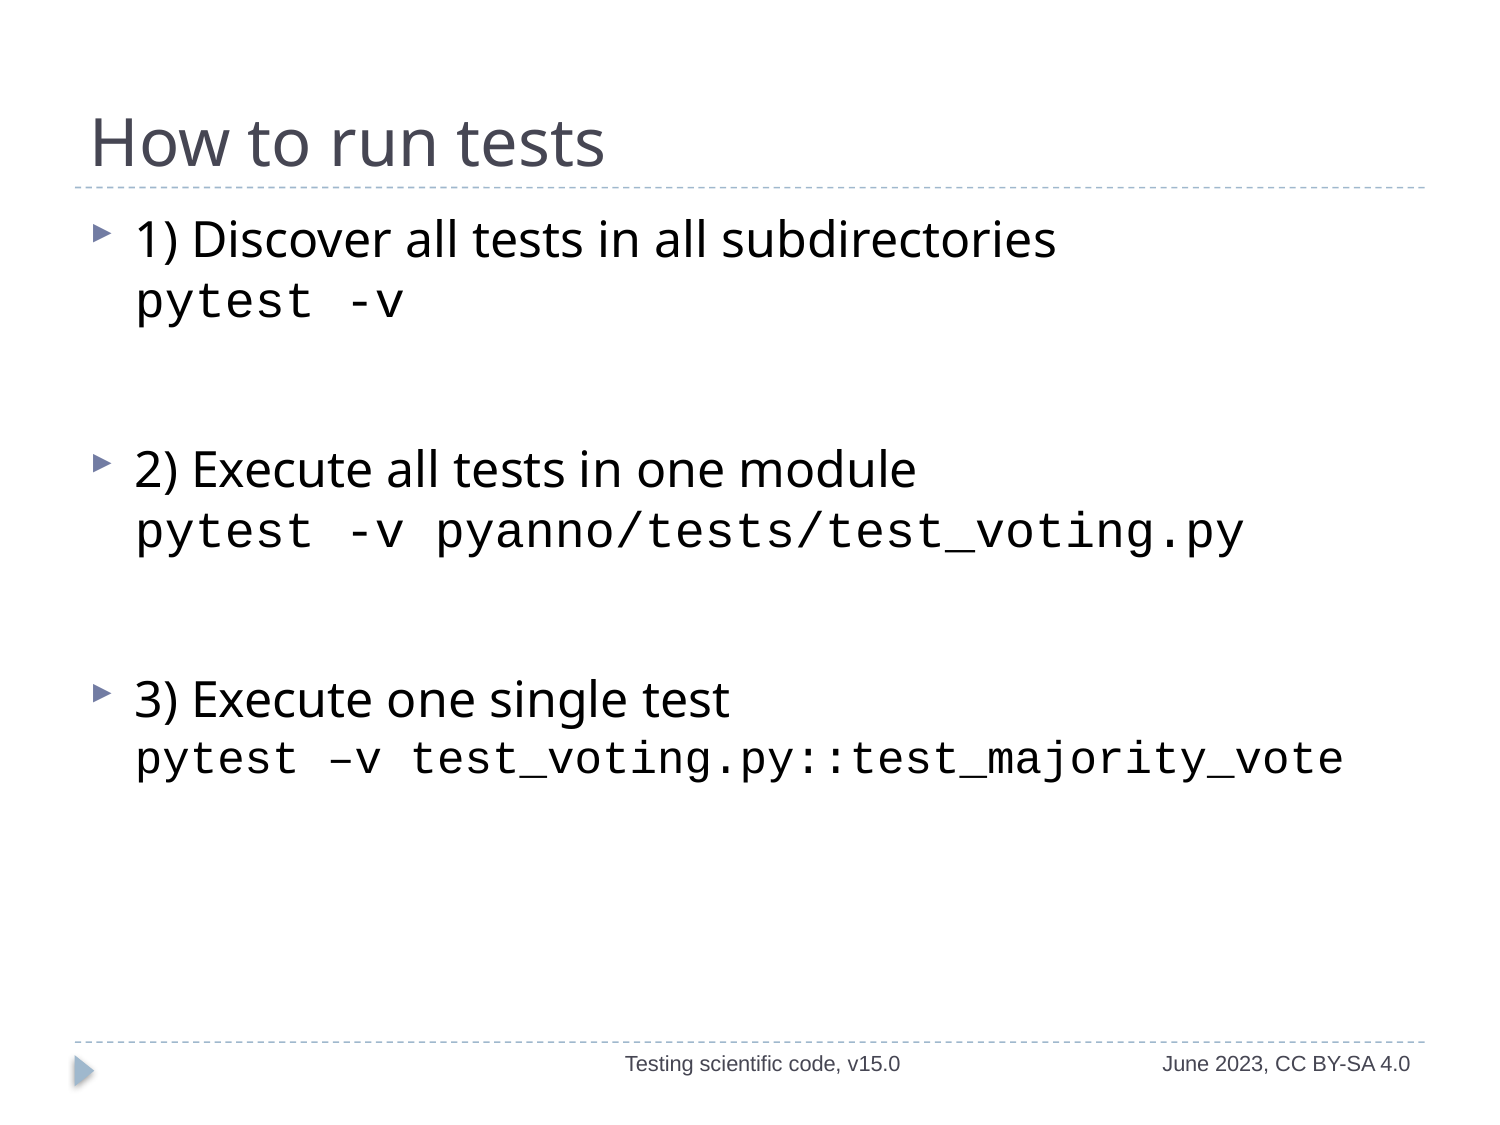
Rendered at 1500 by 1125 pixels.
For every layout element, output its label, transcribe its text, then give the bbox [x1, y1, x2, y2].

title How to run tests [75, 24, 1425, 188]
list 1) Discover all tests in all subdirectories pytest -v 2) Execute all tests in one module pytest -v pyanno/tests/test_voting.py 3) Execute one single test pytest –v test_voting.py::test_majority_vote [75, 200, 1471, 1010]
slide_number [1051, 1042, 1426, 1103]
footer Testing scientific code, v15.0 [475, 1042, 1051, 1103]
